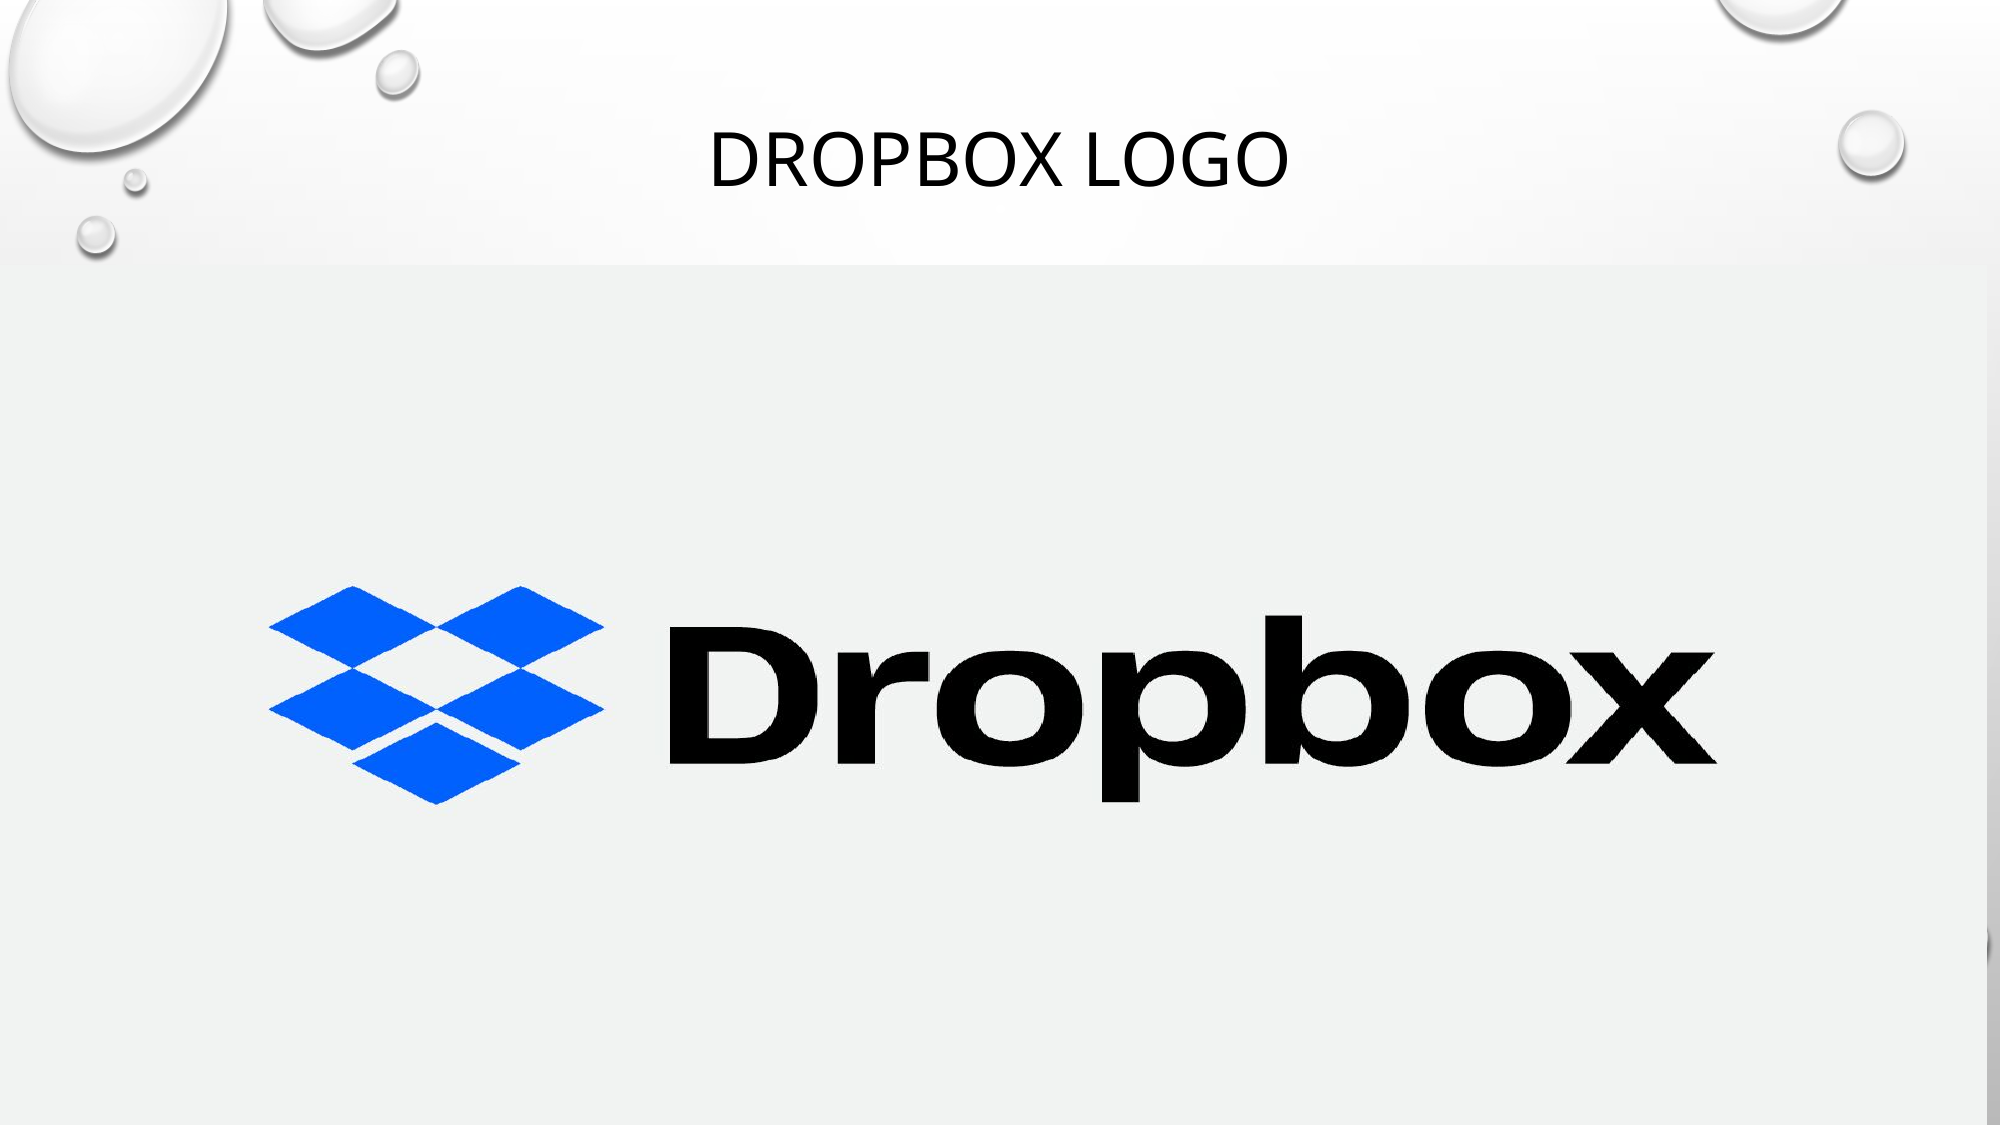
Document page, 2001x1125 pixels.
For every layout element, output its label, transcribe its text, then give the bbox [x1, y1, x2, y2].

picture [0, 0, 2000, 1125]
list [0, 264, 1987, 1125]
title DROPBOX LOGO [149, 94, 1851, 231]
